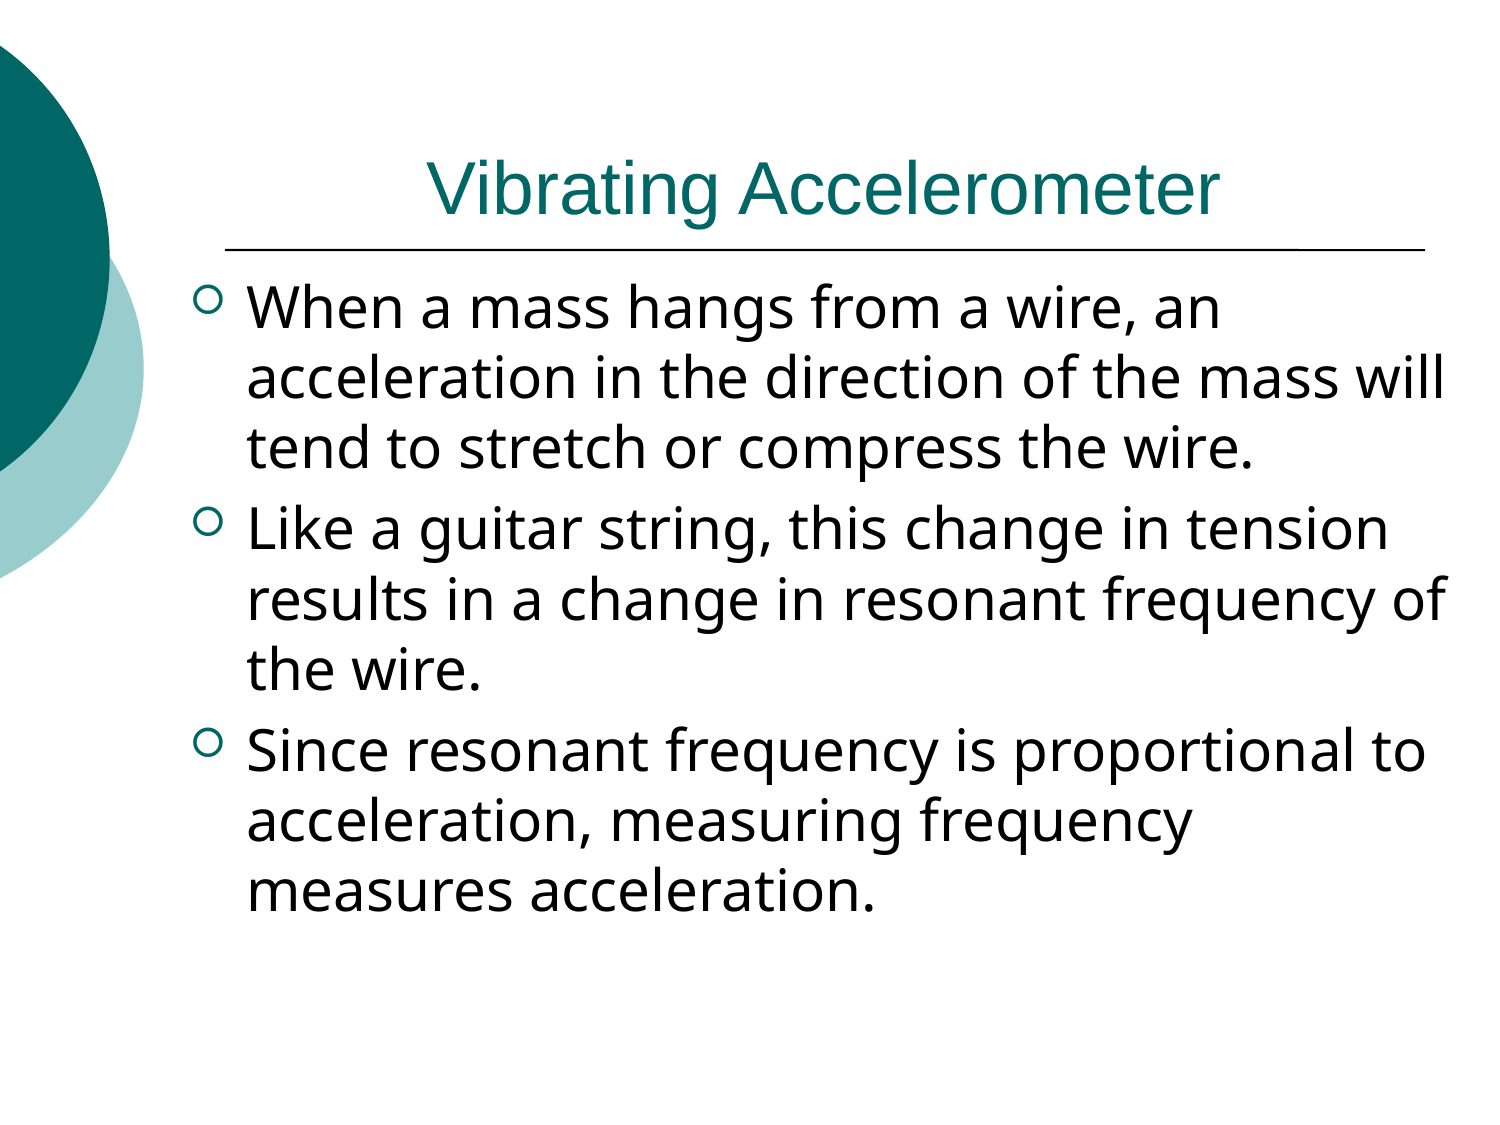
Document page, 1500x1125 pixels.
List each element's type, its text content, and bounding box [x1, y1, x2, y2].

title Vibrating Accelerometer [224, 49, 1425, 238]
list When a mass hangs from a wire, an acceleration in the direction of the mass will tend to stretch or compress the wire. Like a guitar string, this change in tension results in a change in resonant frequency of the wire. Since resonant frequency is proportional to acceleration, measuring frequency measures acceleration. [174, 262, 1463, 1026]
